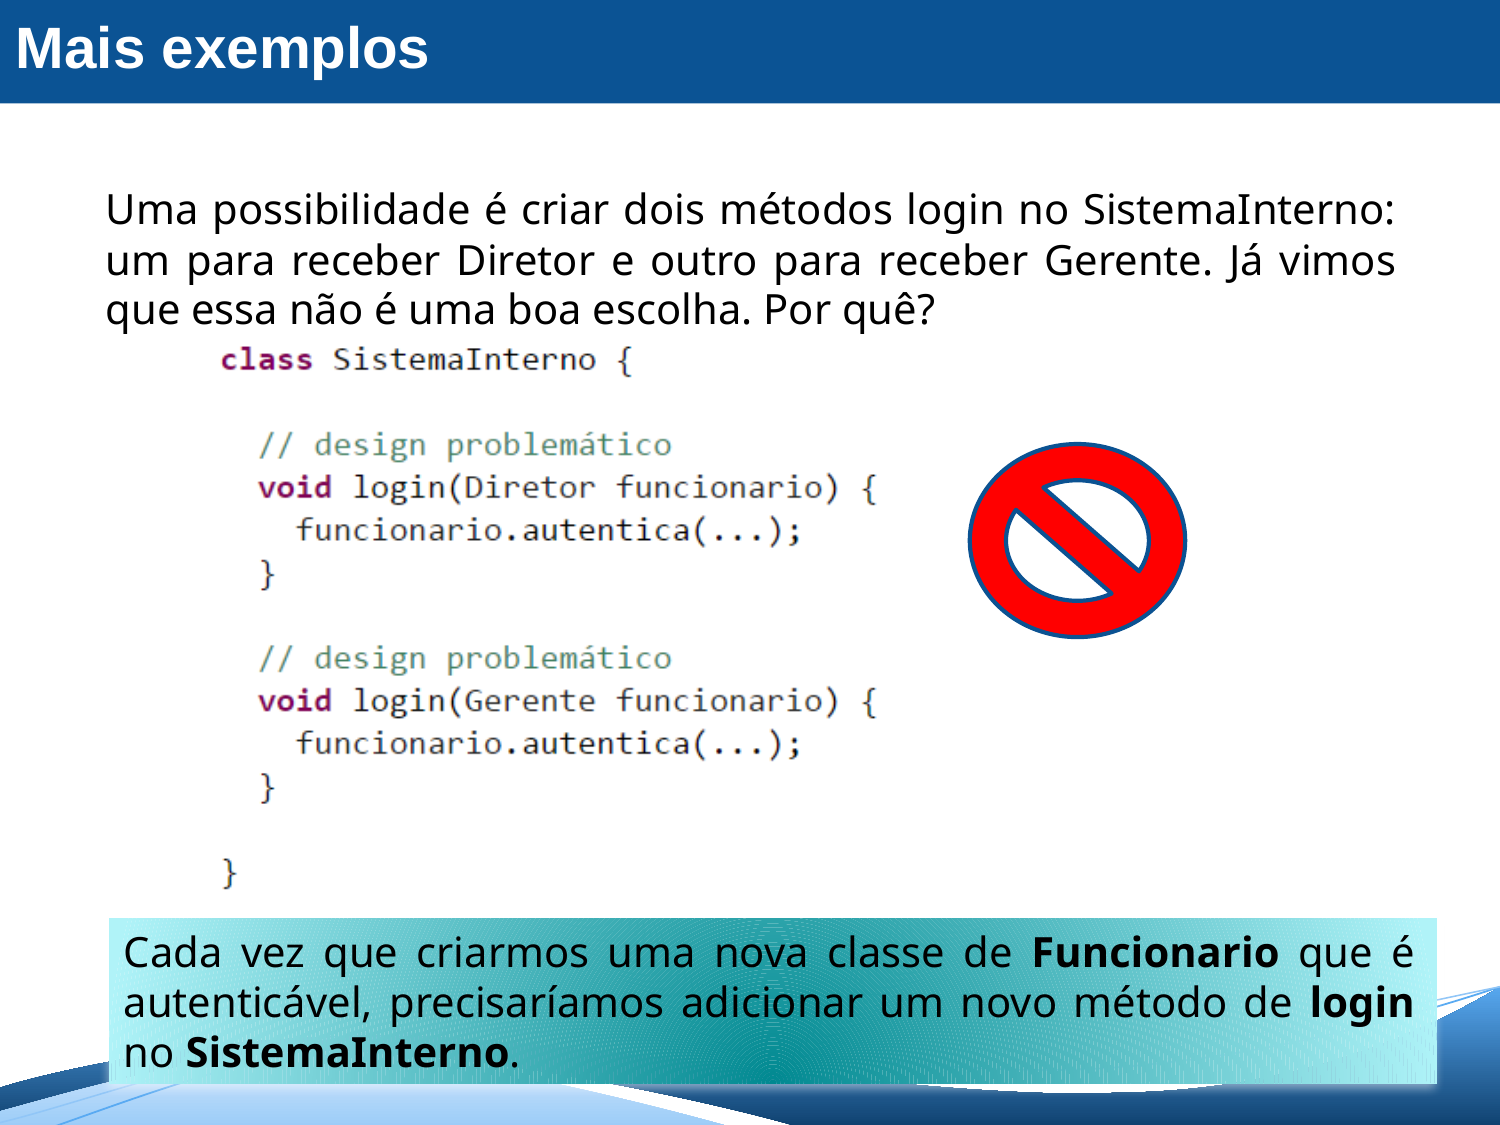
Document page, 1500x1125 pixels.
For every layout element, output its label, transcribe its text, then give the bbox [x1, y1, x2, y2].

text_box Uma possibilidade é criar dois métodos login no SistemaInterno: um para receber Diretor e outro para receber Gerente. Já vimos que essa não é uma boa escolha. Por quê? [91, 175, 1419, 341]
picture [213, 331, 898, 901]
text_box Cada vez que criarmos uma nova classe de Funcionario que é autenticável, precisaríamos adicionar um novo método de login no SistemaInterno. [109, 918, 1437, 1084]
text_box Mais exemplos [1, 0, 1500, 80]
text_box [967, 441, 1188, 640]
